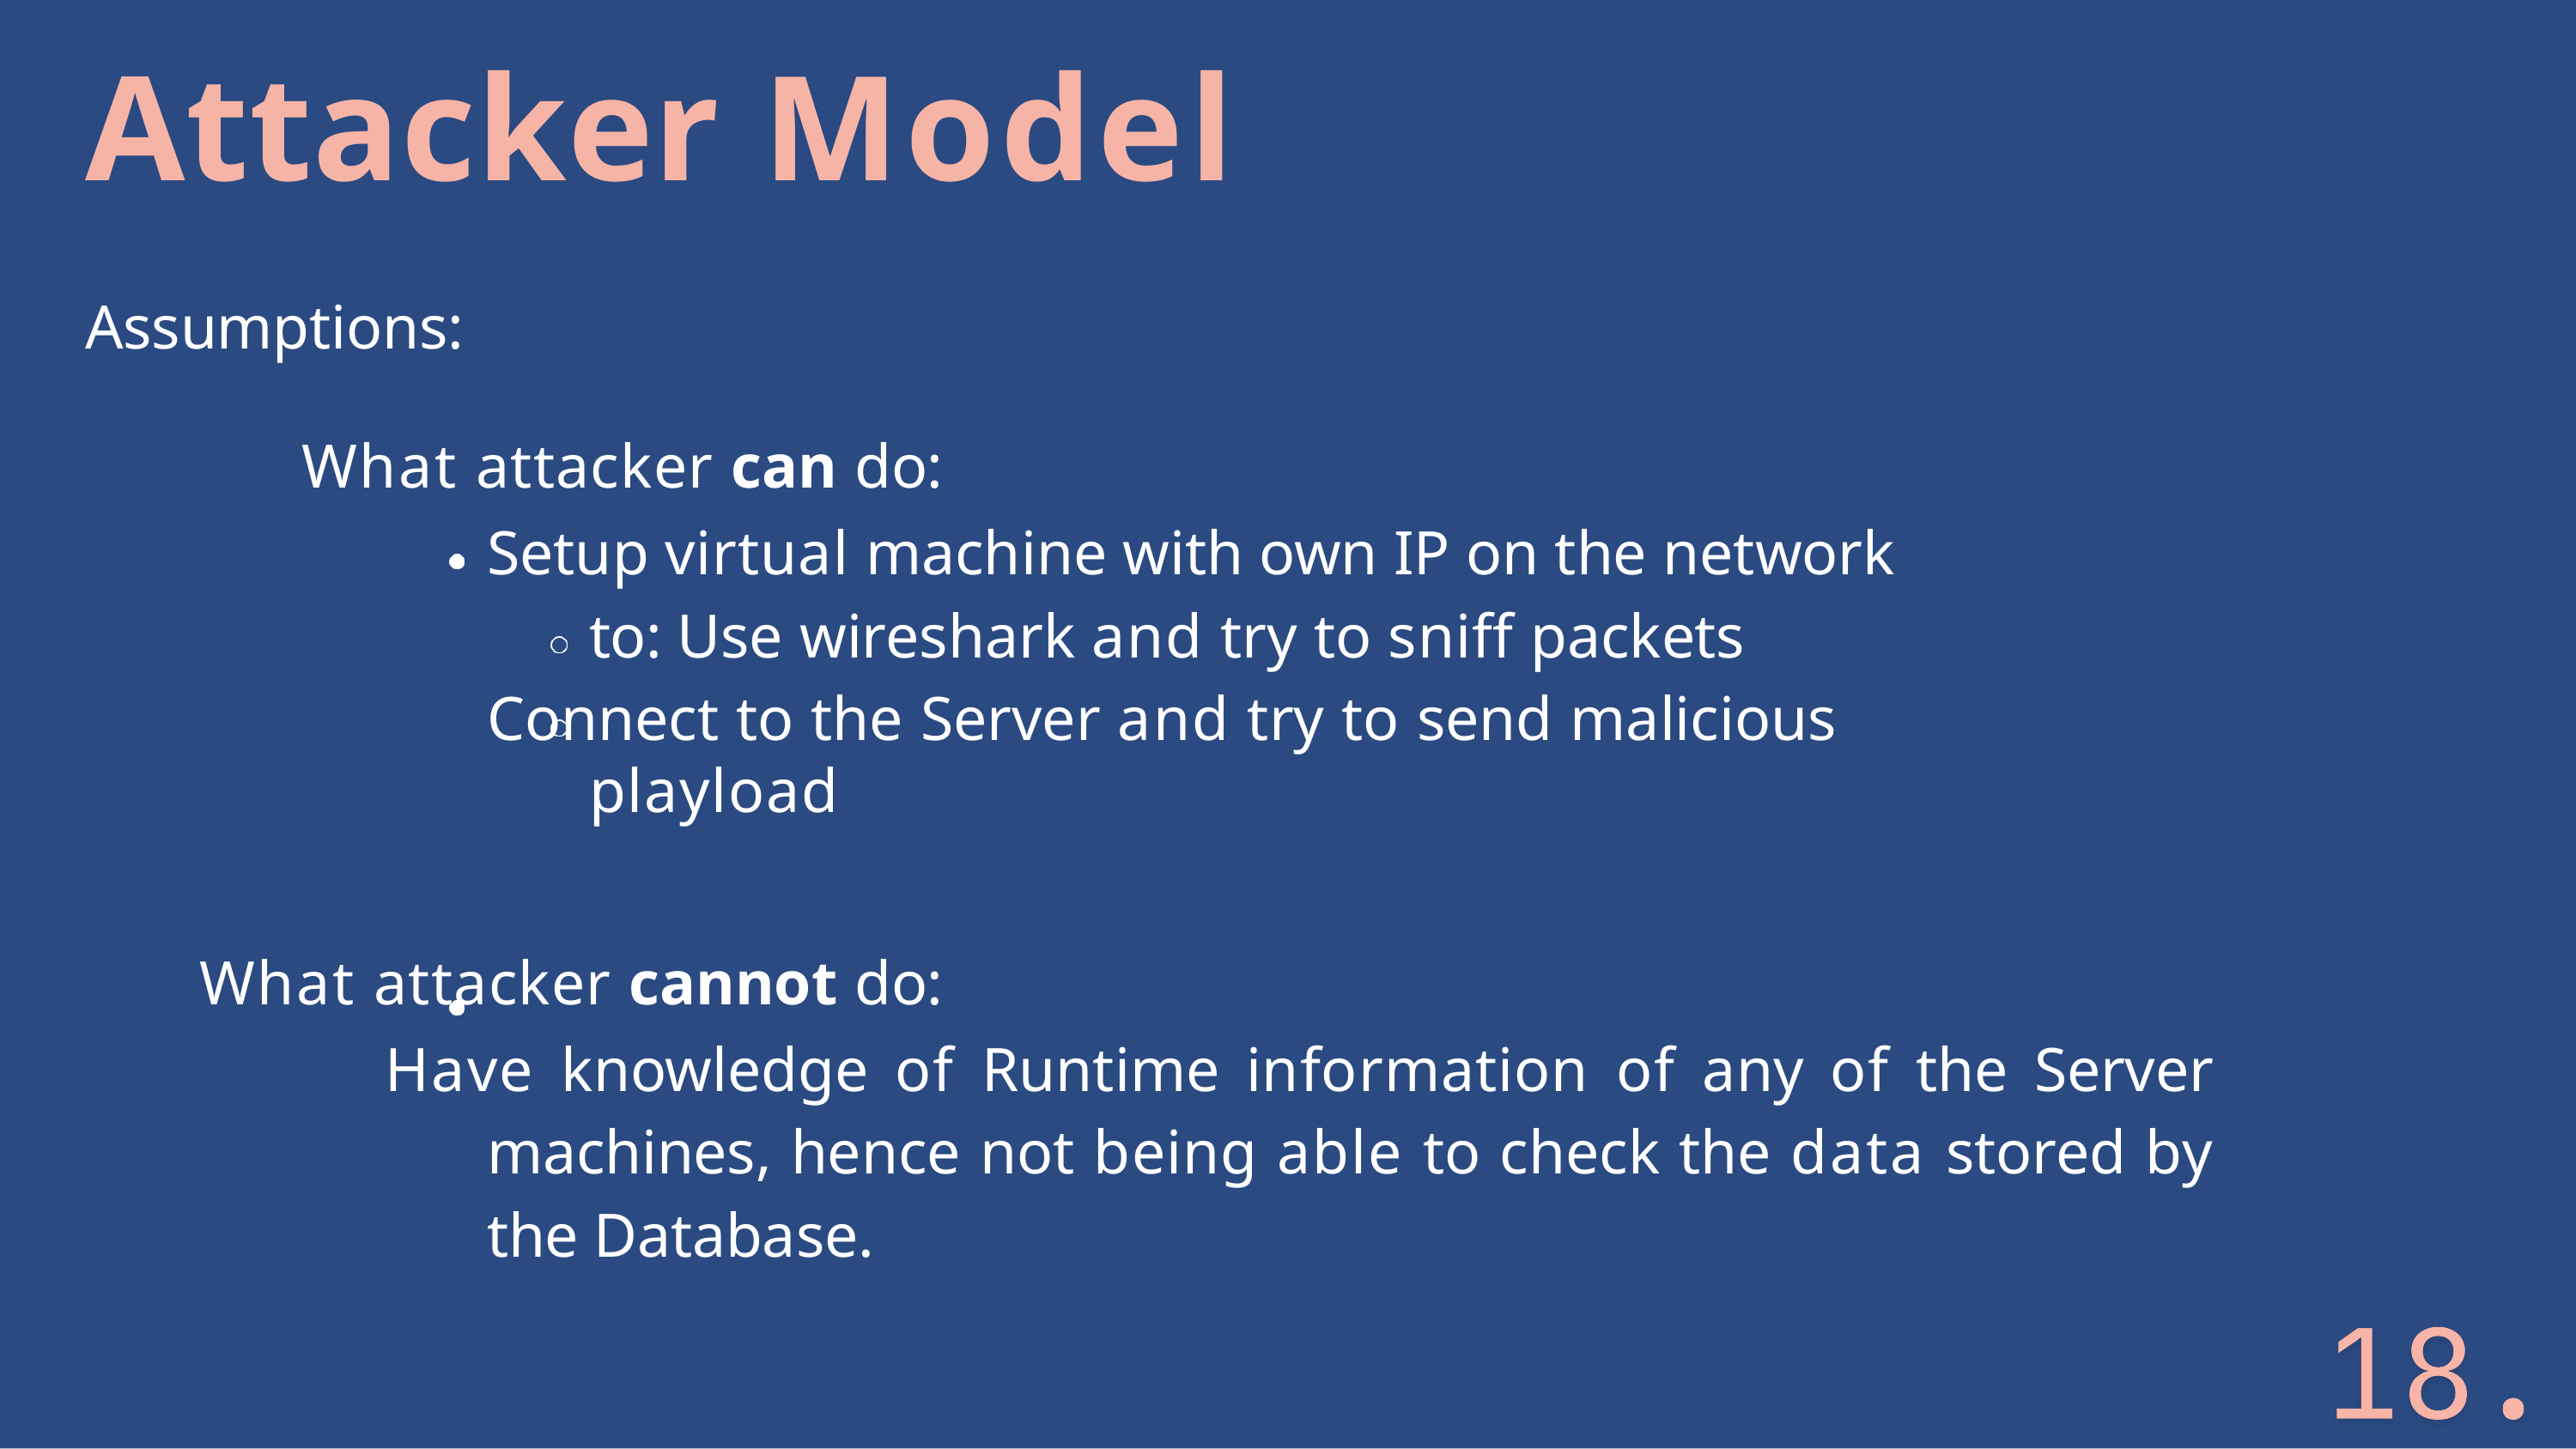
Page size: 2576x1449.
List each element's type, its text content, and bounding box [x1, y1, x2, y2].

list Assumptions: What attacker can do: Setup virtual machine with own IP on the network to: Use wireshark and try to sniff packets Connect to the Server and try to send malicious playload What attacker cannot do: Have knowledge of Runtime information of any of the Server machines, hence not being able to check the data stored by the Database. [83, 287, 2215, 1270]
picture [550, 719, 568, 737]
picture [449, 554, 465, 569]
title Attacker Model [83, 33, 2493, 278]
picture [550, 636, 568, 653]
picture [449, 1000, 465, 1016]
picture [2324, 1296, 2553, 1449]
